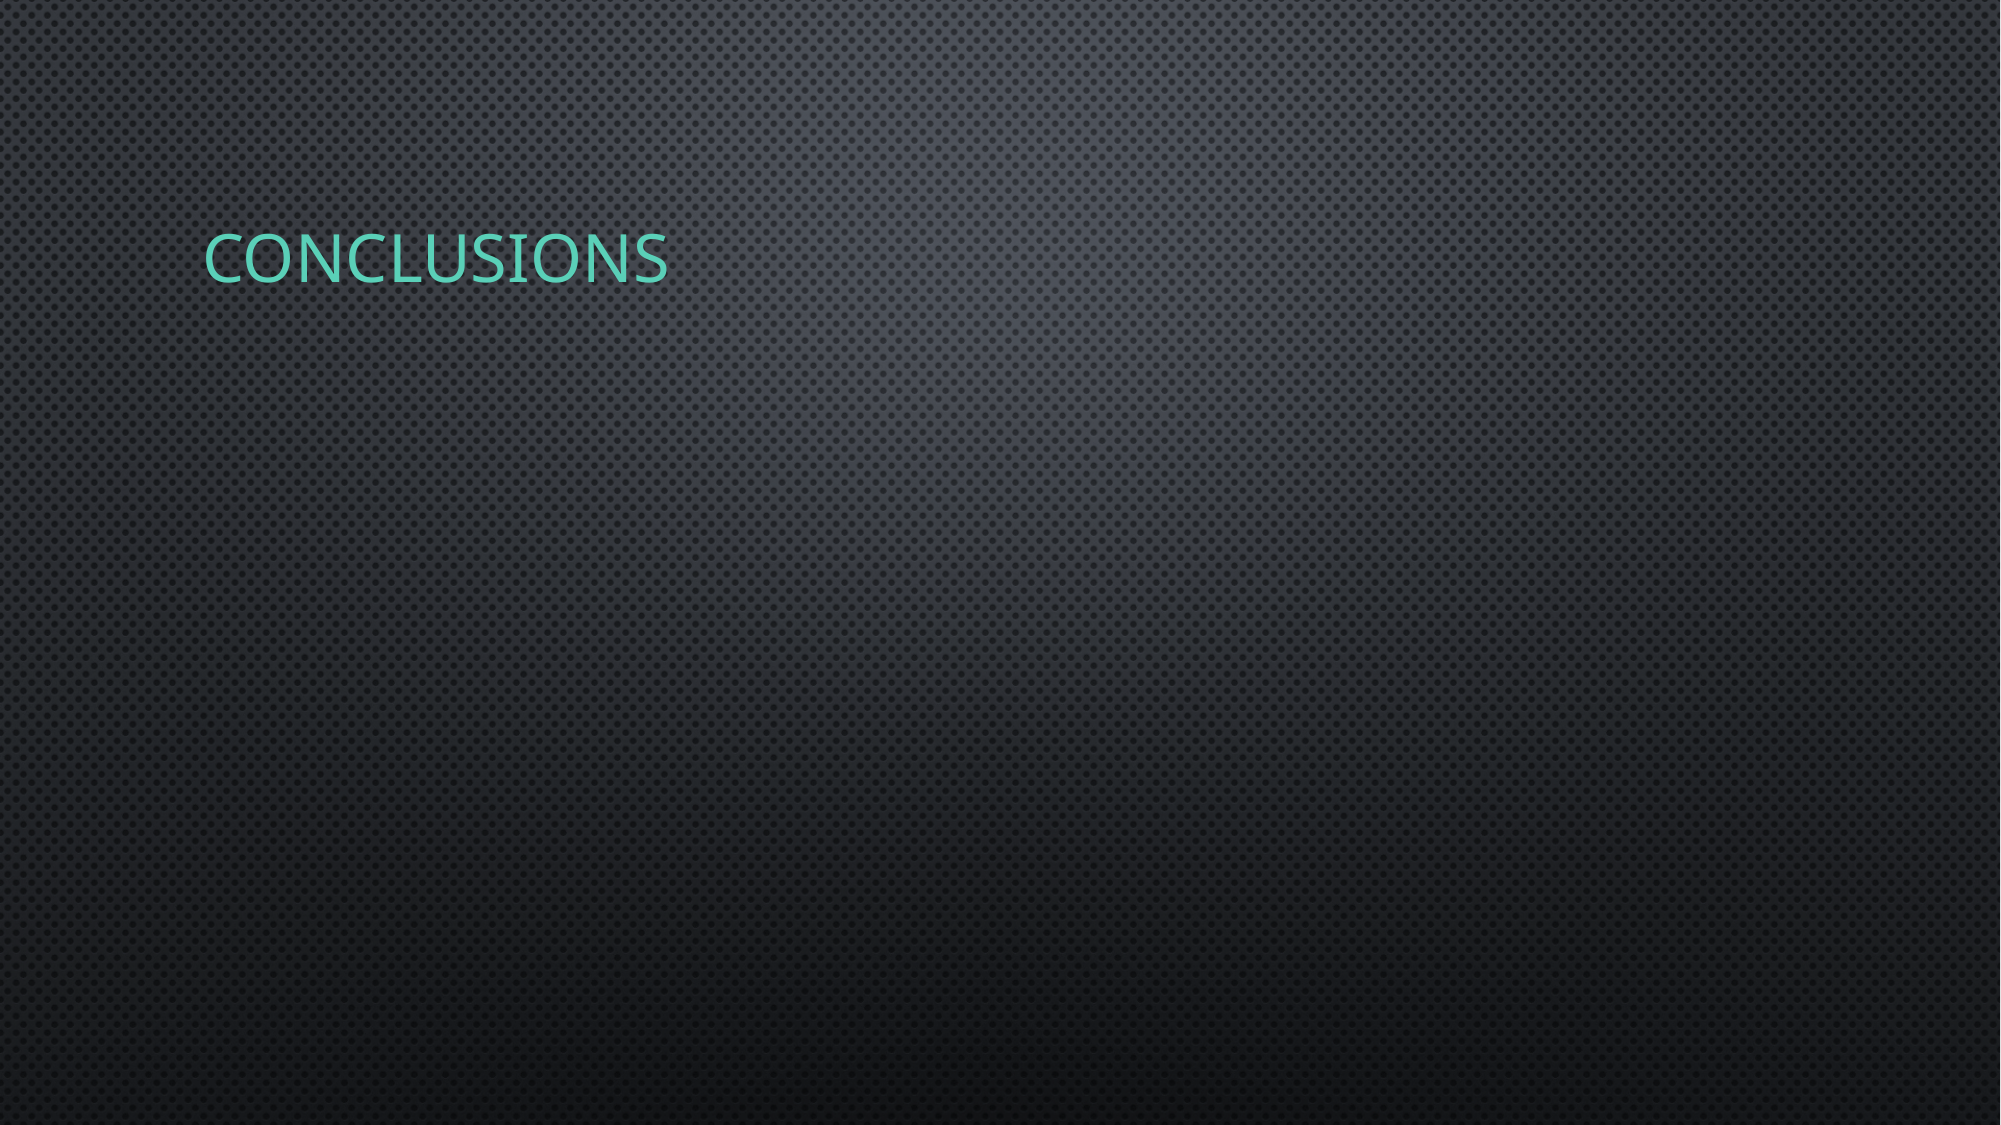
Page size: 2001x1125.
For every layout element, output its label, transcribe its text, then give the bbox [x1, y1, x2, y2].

title Conclusions [187, 99, 1813, 413]
